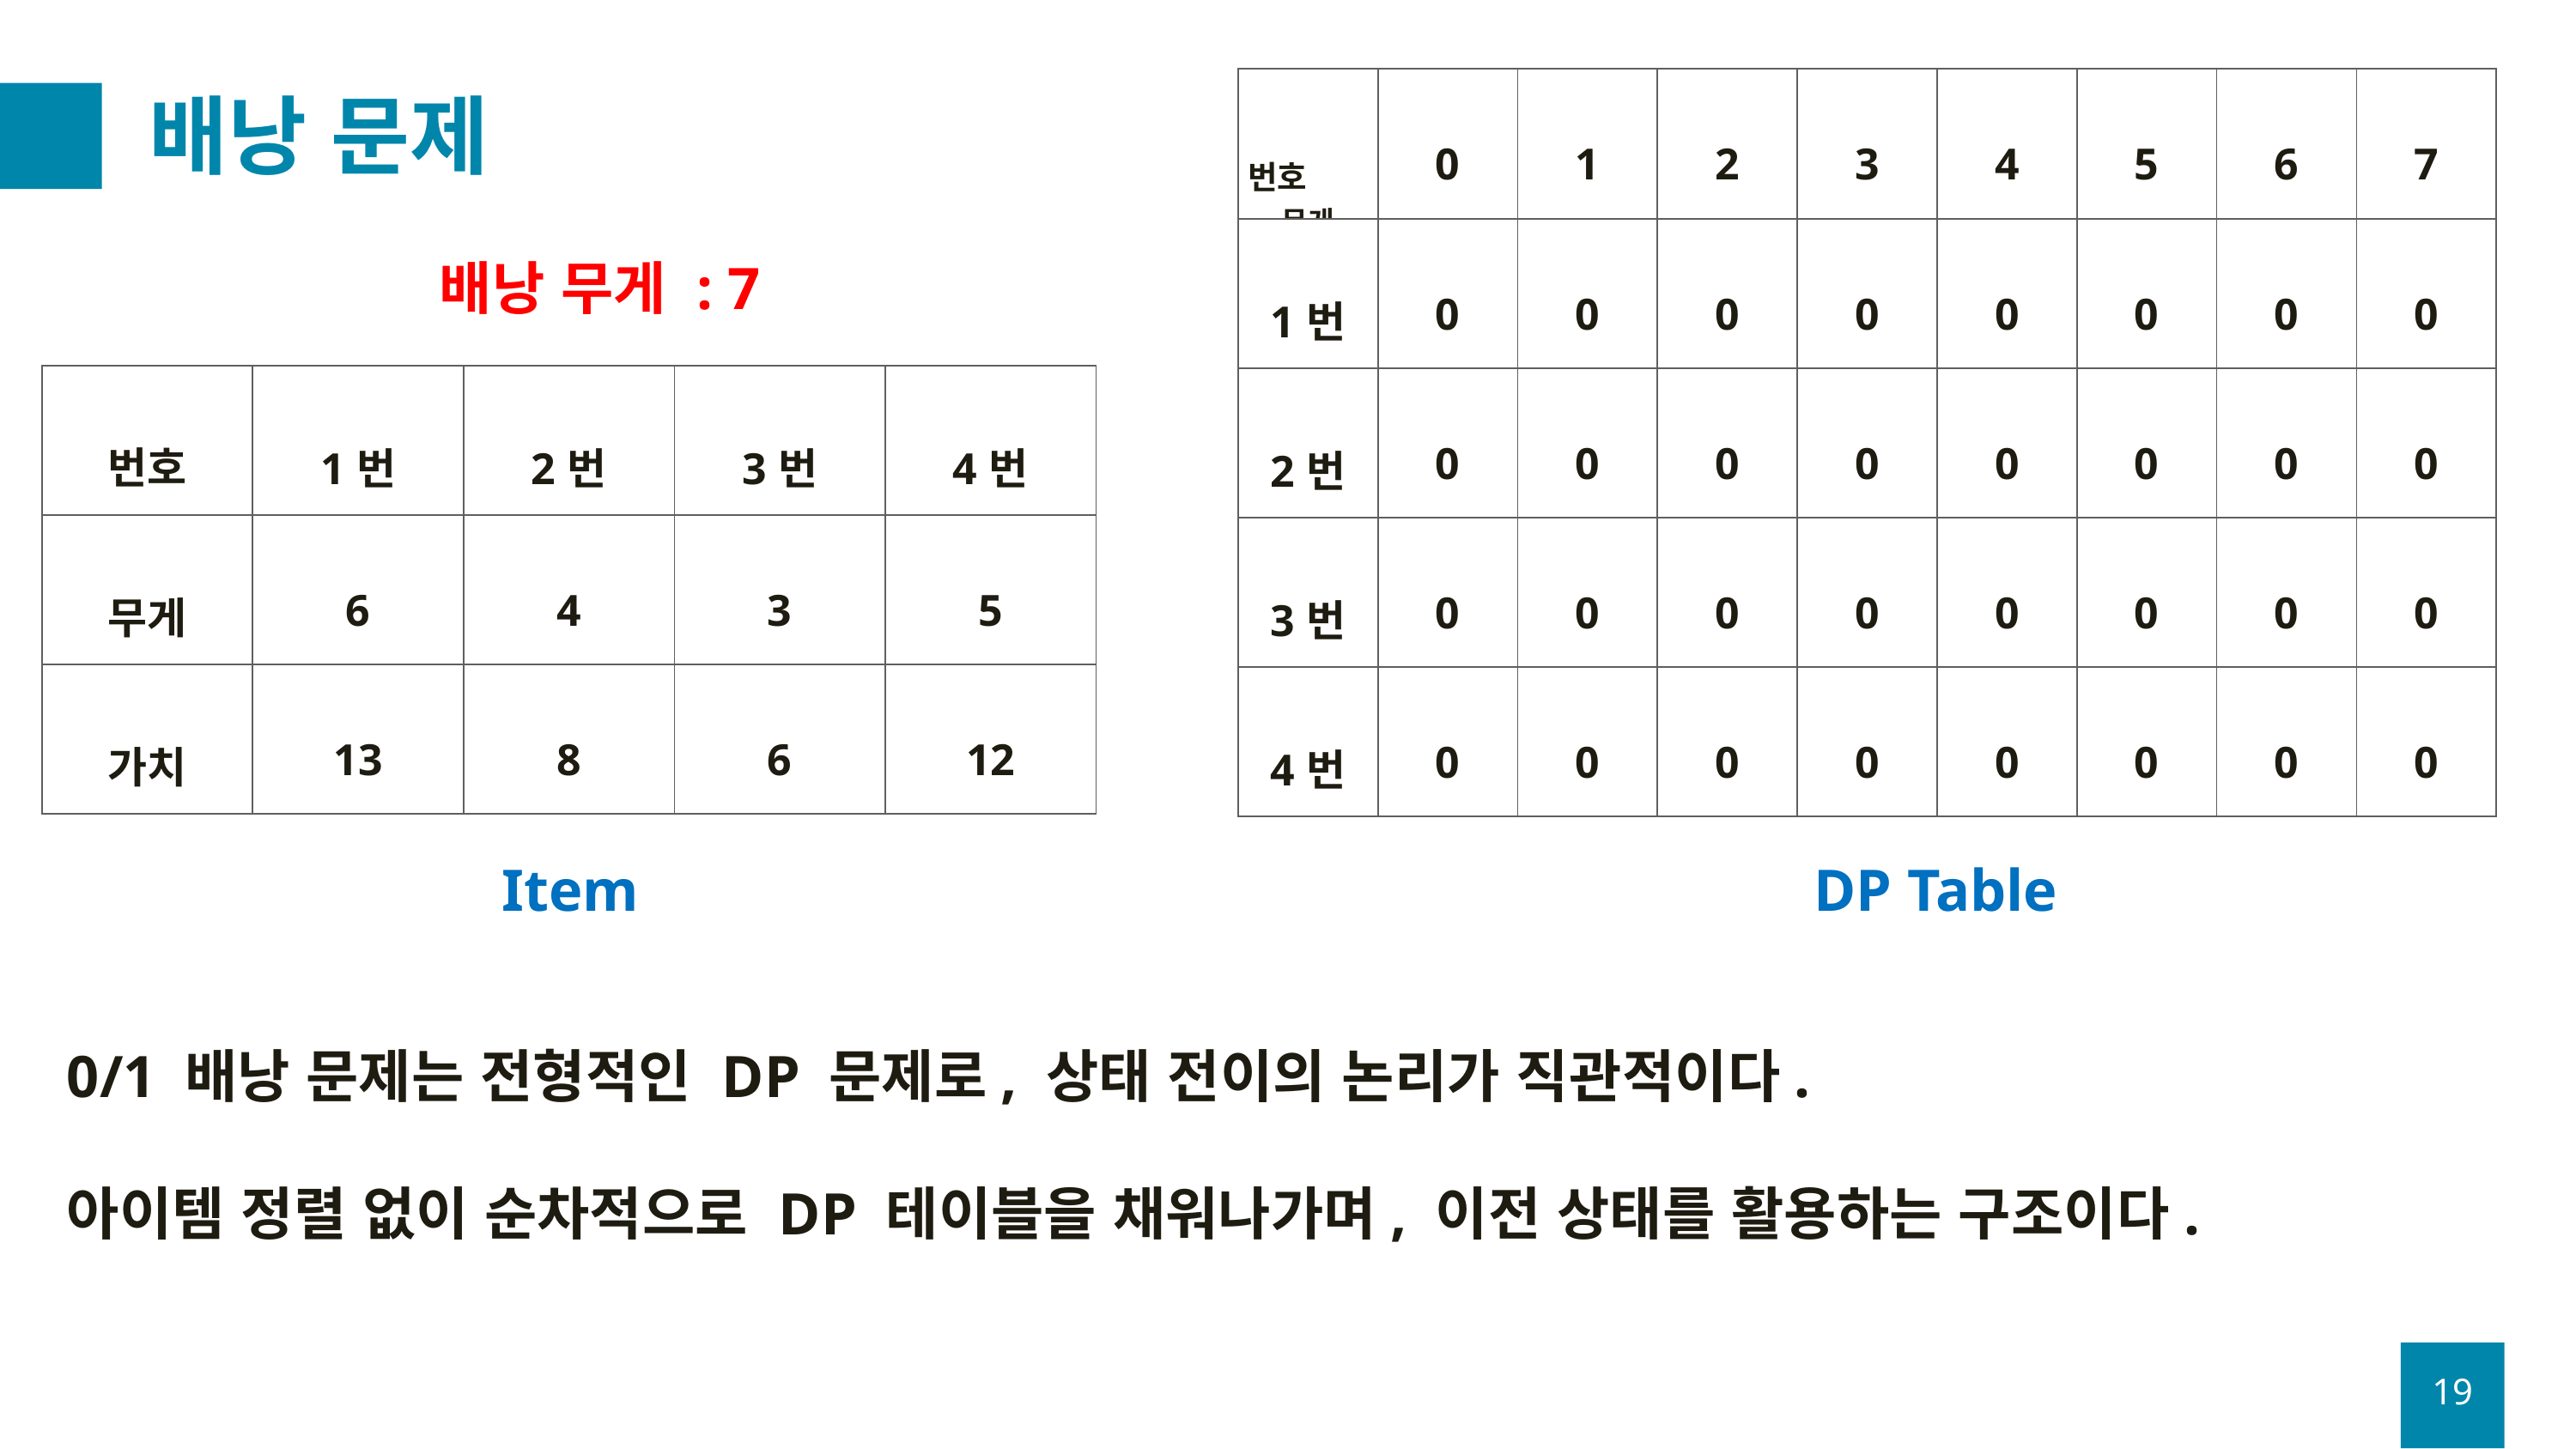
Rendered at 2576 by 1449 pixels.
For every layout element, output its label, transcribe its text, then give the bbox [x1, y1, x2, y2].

table_cell 12 [886, 665, 1096, 813]
table_header 6 [2217, 70, 2356, 218]
table_cell 0 [1658, 668, 1796, 815]
table_cell 무게 [43, 516, 252, 664]
table_cell 0 [2357, 518, 2495, 666]
table_header 1 [1518, 70, 1656, 218]
table_cell 0 [1518, 369, 1656, 517]
table_cell 0 [1938, 668, 2076, 815]
table_cell 0 [1798, 220, 1936, 367]
text_box 번호 [1235, 150, 1339, 203]
table_header 번호 [43, 367, 252, 514]
table_cell 13 [253, 665, 463, 813]
table_cell 4 [465, 516, 674, 664]
table_cell 0 [1938, 369, 2076, 517]
table_header 무게 [1239, 70, 1377, 218]
table_header 3 [1798, 70, 1936, 218]
table_cell 0 [1938, 518, 2076, 666]
table_cell 0 [2217, 518, 2356, 666]
table_cell 0 [2217, 369, 2356, 517]
table_cell 6 [675, 665, 884, 813]
text_box 배낭 무게 : 7 [427, 246, 1236, 327]
table_cell 8 [465, 665, 674, 813]
table_cell 5 [886, 516, 1096, 664]
text_box DP Table [1801, 847, 2206, 929]
table_cell 6 [253, 516, 463, 664]
table_cell 2번 [1239, 369, 1377, 517]
table_header 4 [1938, 70, 2076, 218]
table_header 7 [2357, 70, 2495, 218]
table_cell 0 [1938, 220, 2076, 367]
table_cell 0 [1658, 518, 1796, 666]
table_cell 0 [2357, 369, 2495, 517]
table_cell 0 [1658, 220, 1796, 367]
text_box Item [489, 847, 894, 929]
table_cell 3번 [1239, 518, 1377, 666]
table_cell 0 [2357, 220, 2495, 367]
table_cell 0 [1379, 369, 1517, 517]
table_cell 0 [1798, 369, 1936, 517]
table_cell 0 [1518, 668, 1656, 815]
table_header 2번 [465, 367, 674, 514]
table_cell 1번 [1239, 220, 1377, 367]
text_box 0/1 배낭 문제는 전형적인 DP 문제로, 상태 전이의 논리가 직관적이다. 아이템 정렬 없이 순차적으로 DP 테이블을 채워나가며, 이전 상태를 활용하는 구조이다. [54, 1034, 2522, 1321]
table_cell 0 [2078, 518, 2216, 666]
table_cell 0 [2078, 369, 2216, 517]
table_header 2 [1658, 70, 1796, 218]
table_cell 0 [2217, 220, 2356, 367]
table_header 4번 [886, 367, 1096, 514]
table_cell 0 [1798, 668, 1936, 815]
slide_number 19 [2400, 1355, 2505, 1433]
table_cell 0 [2078, 668, 2216, 815]
title 배낭 문제 [136, 64, 2488, 216]
table_header 1번 [253, 367, 463, 514]
table_cell 0 [1518, 518, 1656, 666]
table_cell 0 [2217, 668, 2356, 815]
table_cell 0 [1379, 668, 1517, 815]
table_cell 0 [1379, 518, 1517, 666]
table_cell 0 [1518, 220, 1656, 367]
table_header 3번 [675, 367, 884, 514]
table_header 0 [1379, 70, 1517, 218]
table_cell 0 [1798, 518, 1936, 666]
table_cell 0 [1379, 220, 1517, 367]
table_cell 3 [675, 516, 884, 664]
table_cell 가치 [43, 665, 252, 813]
table_header 5 [2078, 70, 2216, 218]
table_cell 0 [2078, 220, 2216, 367]
table_cell 0 [2357, 668, 2495, 815]
table_cell 4번 [1239, 668, 1377, 815]
table_cell 0 [1658, 369, 1796, 517]
